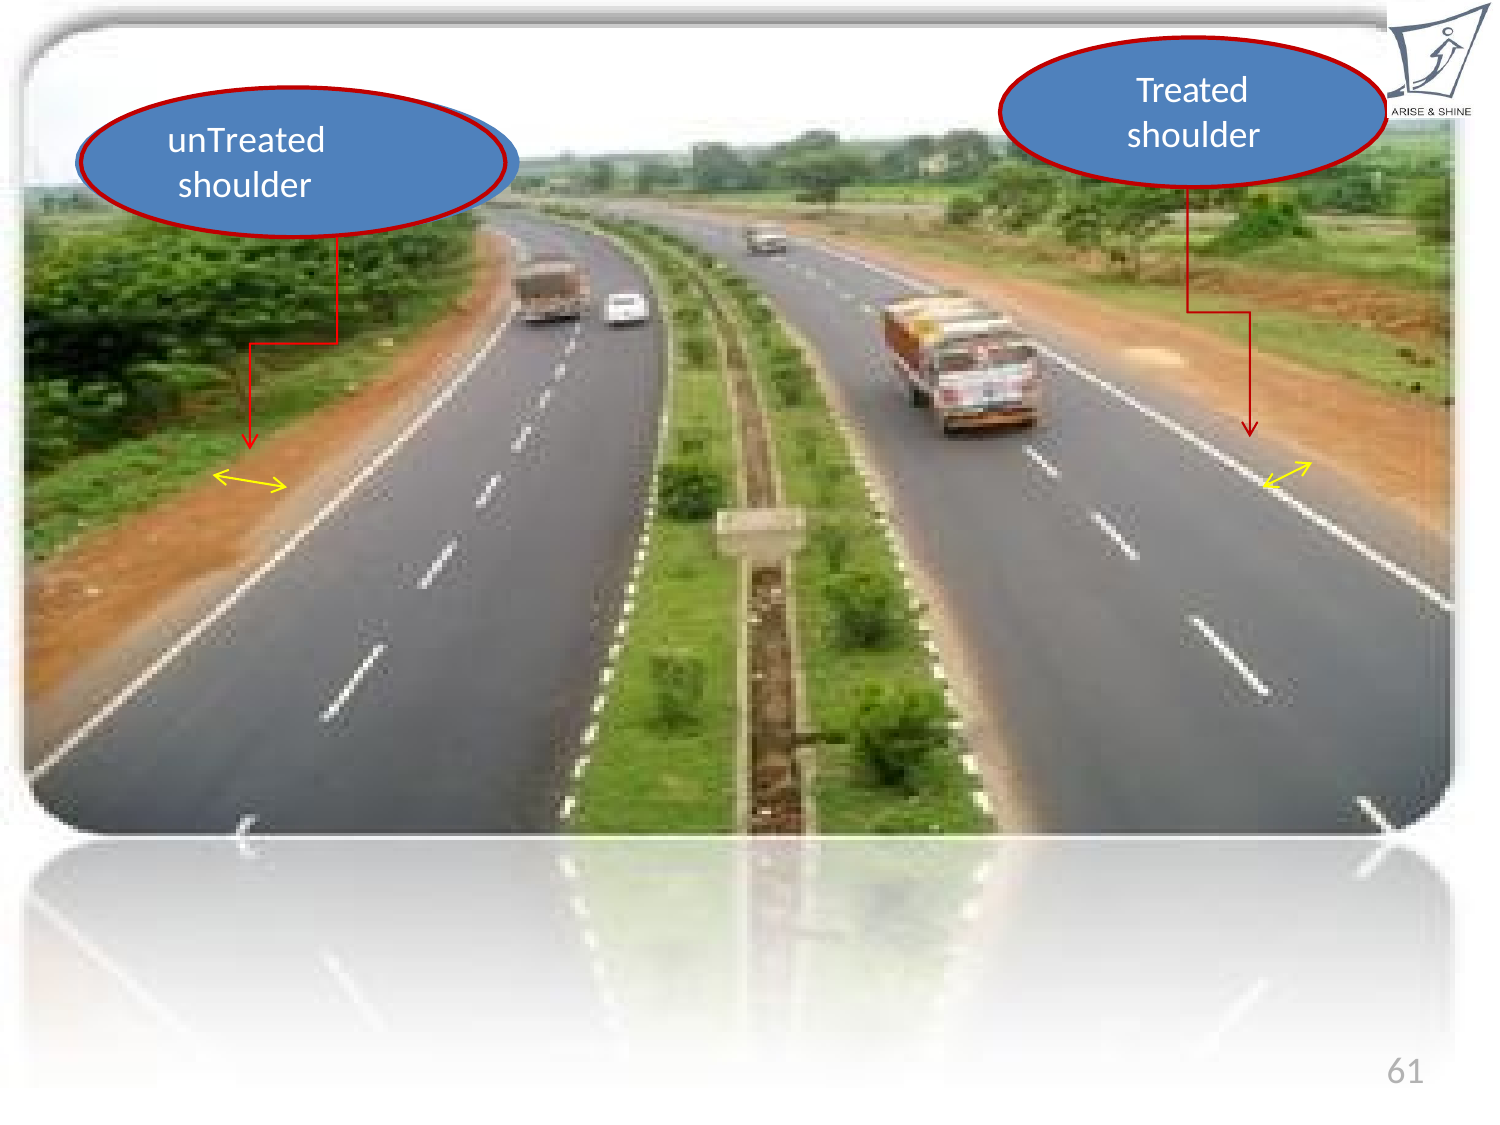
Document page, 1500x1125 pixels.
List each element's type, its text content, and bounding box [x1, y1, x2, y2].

text_box [212, 469, 288, 494]
text_box [75, 108, 151, 219]
picture [1387, 2, 1495, 119]
text_box [363, 91, 520, 234]
text_box [0, 0, 1475, 1088]
text_box 61 [1079, 1046, 1425, 1103]
text_box unTreated shoulder [165, 114, 355, 250]
text_box [1262, 461, 1313, 489]
text_box [241, 237, 339, 450]
text_box Treated shoulder [1124, 64, 1263, 155]
text_box [80, 87, 506, 234]
text_box [1186, 187, 1259, 438]
text_box [999, 37, 1385, 188]
